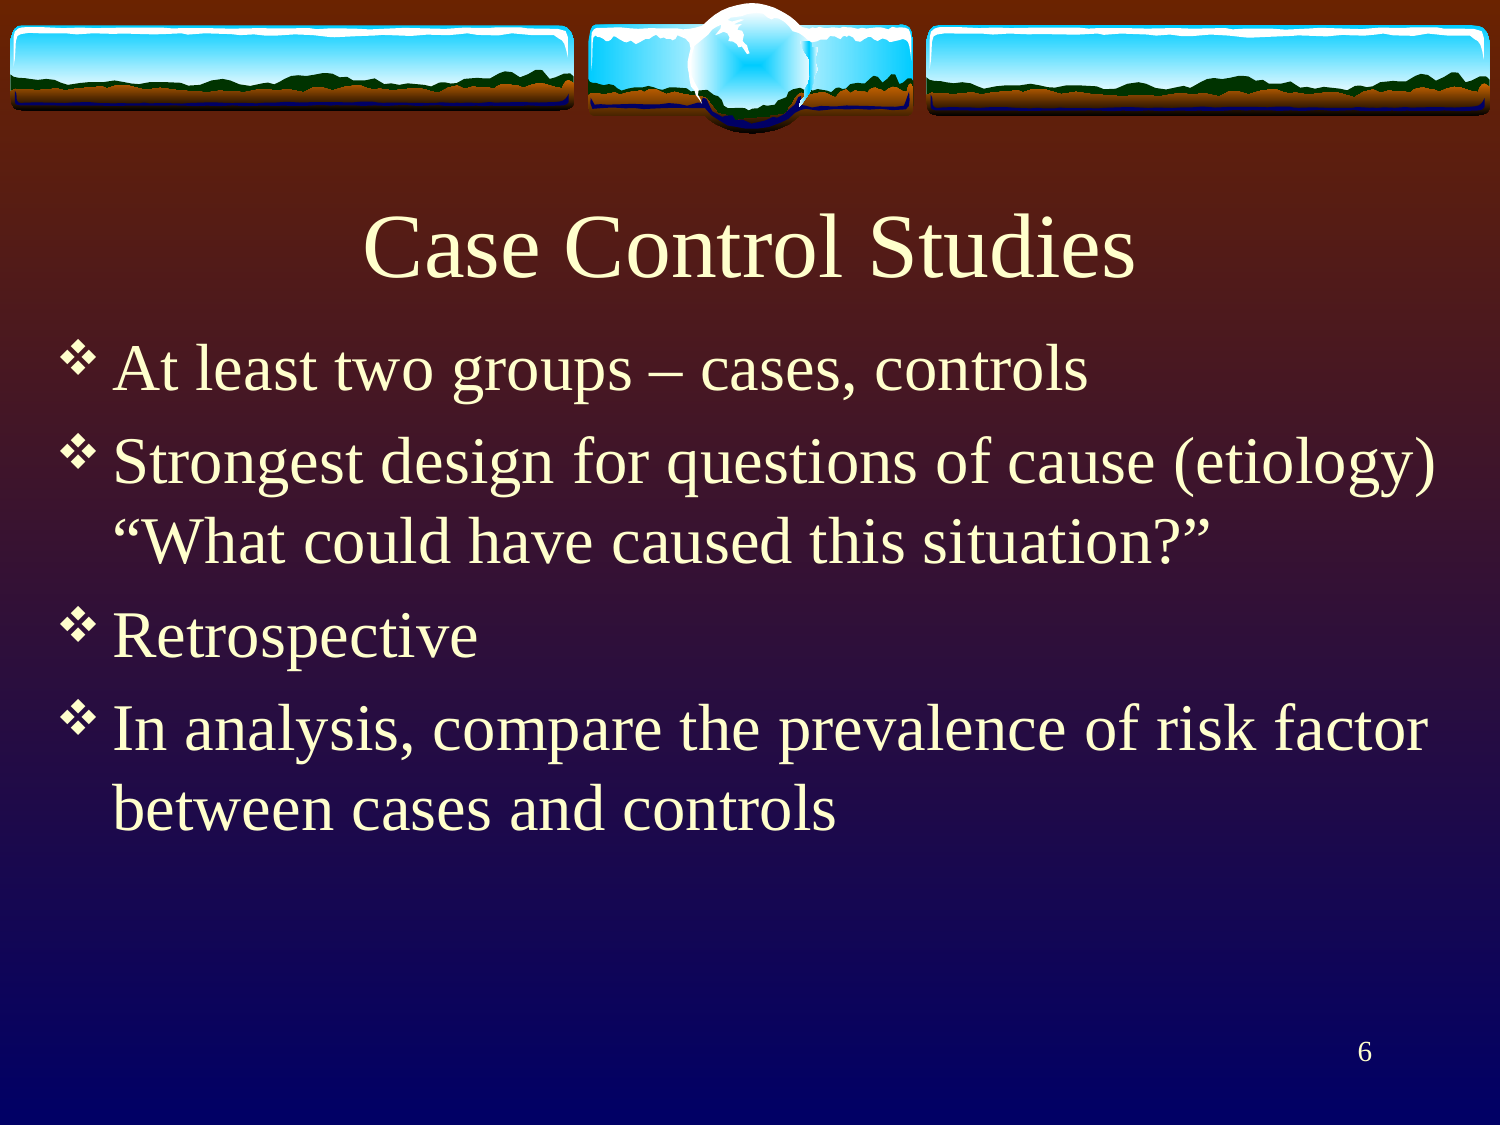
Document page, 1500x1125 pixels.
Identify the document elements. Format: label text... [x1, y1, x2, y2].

list At least two groups – cases, controls Strongest design for questions of cause (etiology) “What could have caused this situation?” Retrospective In analysis, compare the prevalence of risk factor between cases and controls [40, 316, 1500, 1032]
slide_number 6 [1074, 1024, 1388, 1101]
title Case Control Studies [21, 145, 1480, 336]
